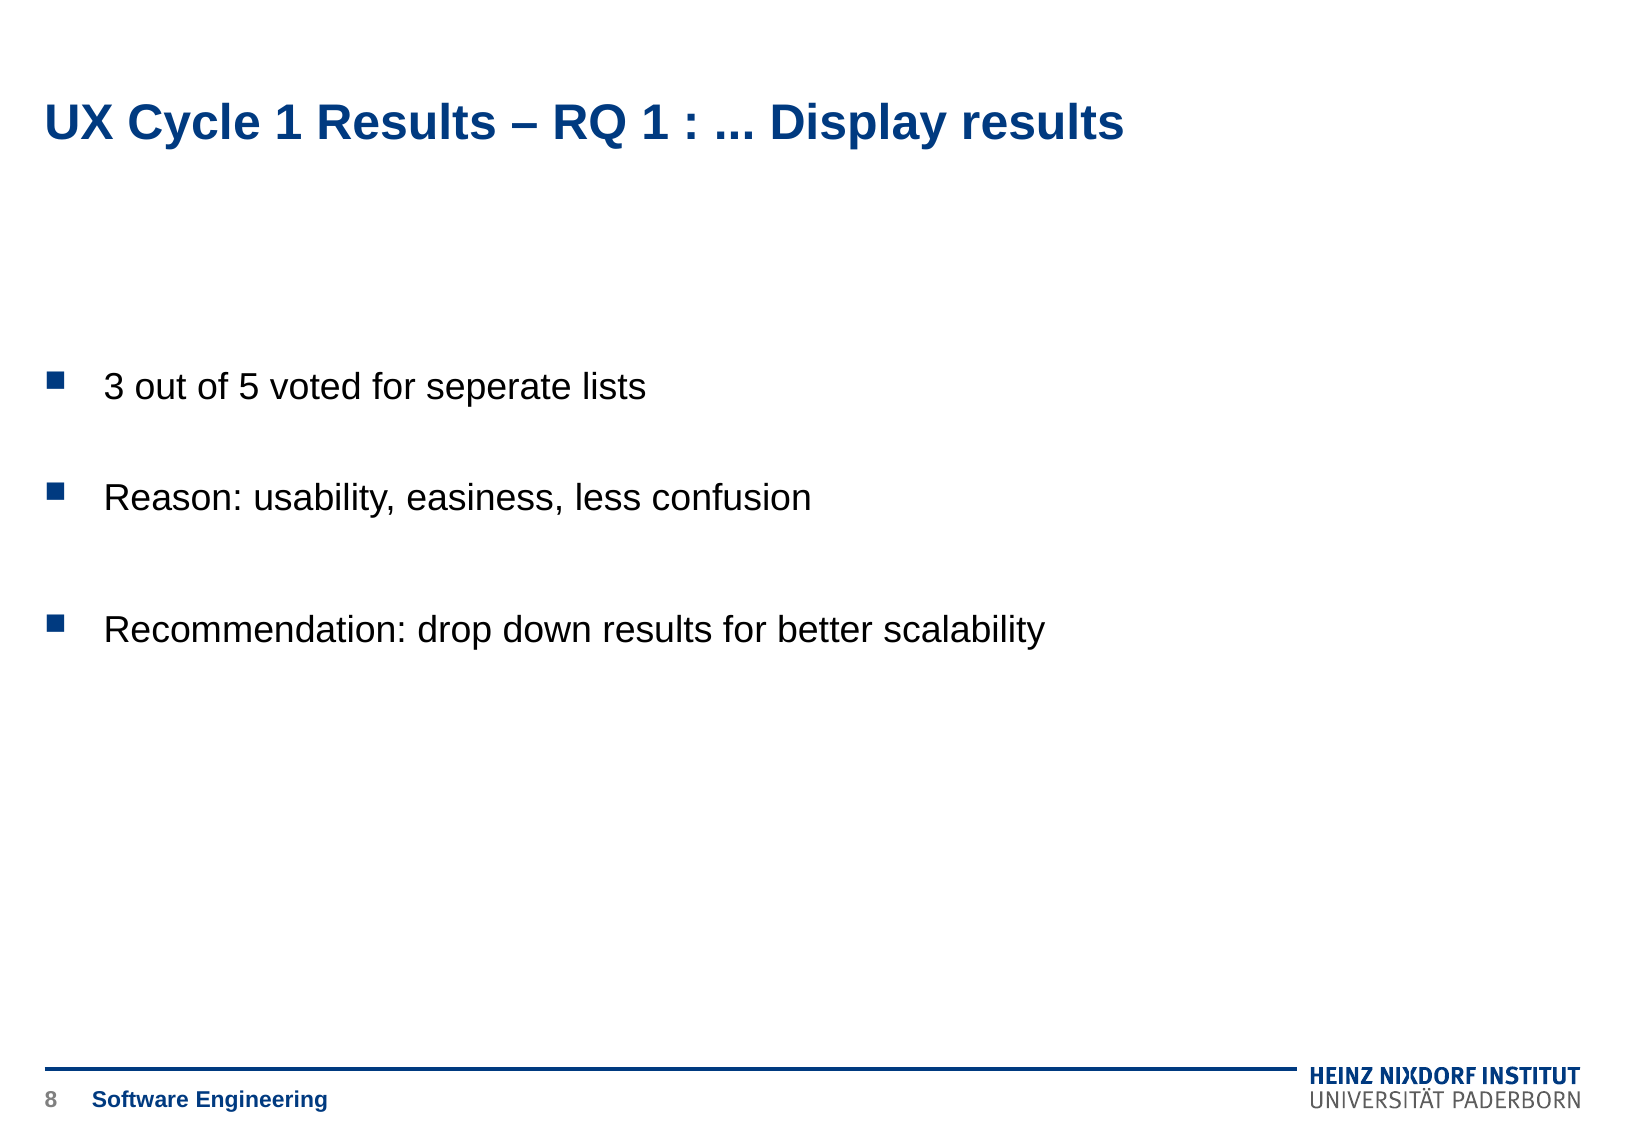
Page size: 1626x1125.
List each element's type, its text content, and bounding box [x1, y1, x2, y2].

footer Software Engineering [91, 1079, 915, 1118]
list 3 out of 5 voted for seperate lists Reason: usability, easiness, less confusion Recommendation: drop down results for better scalability [44, 288, 1581, 1125]
title UX Cycle 1 Results – RQ 1 : ... Display results [44, 30, 1581, 208]
